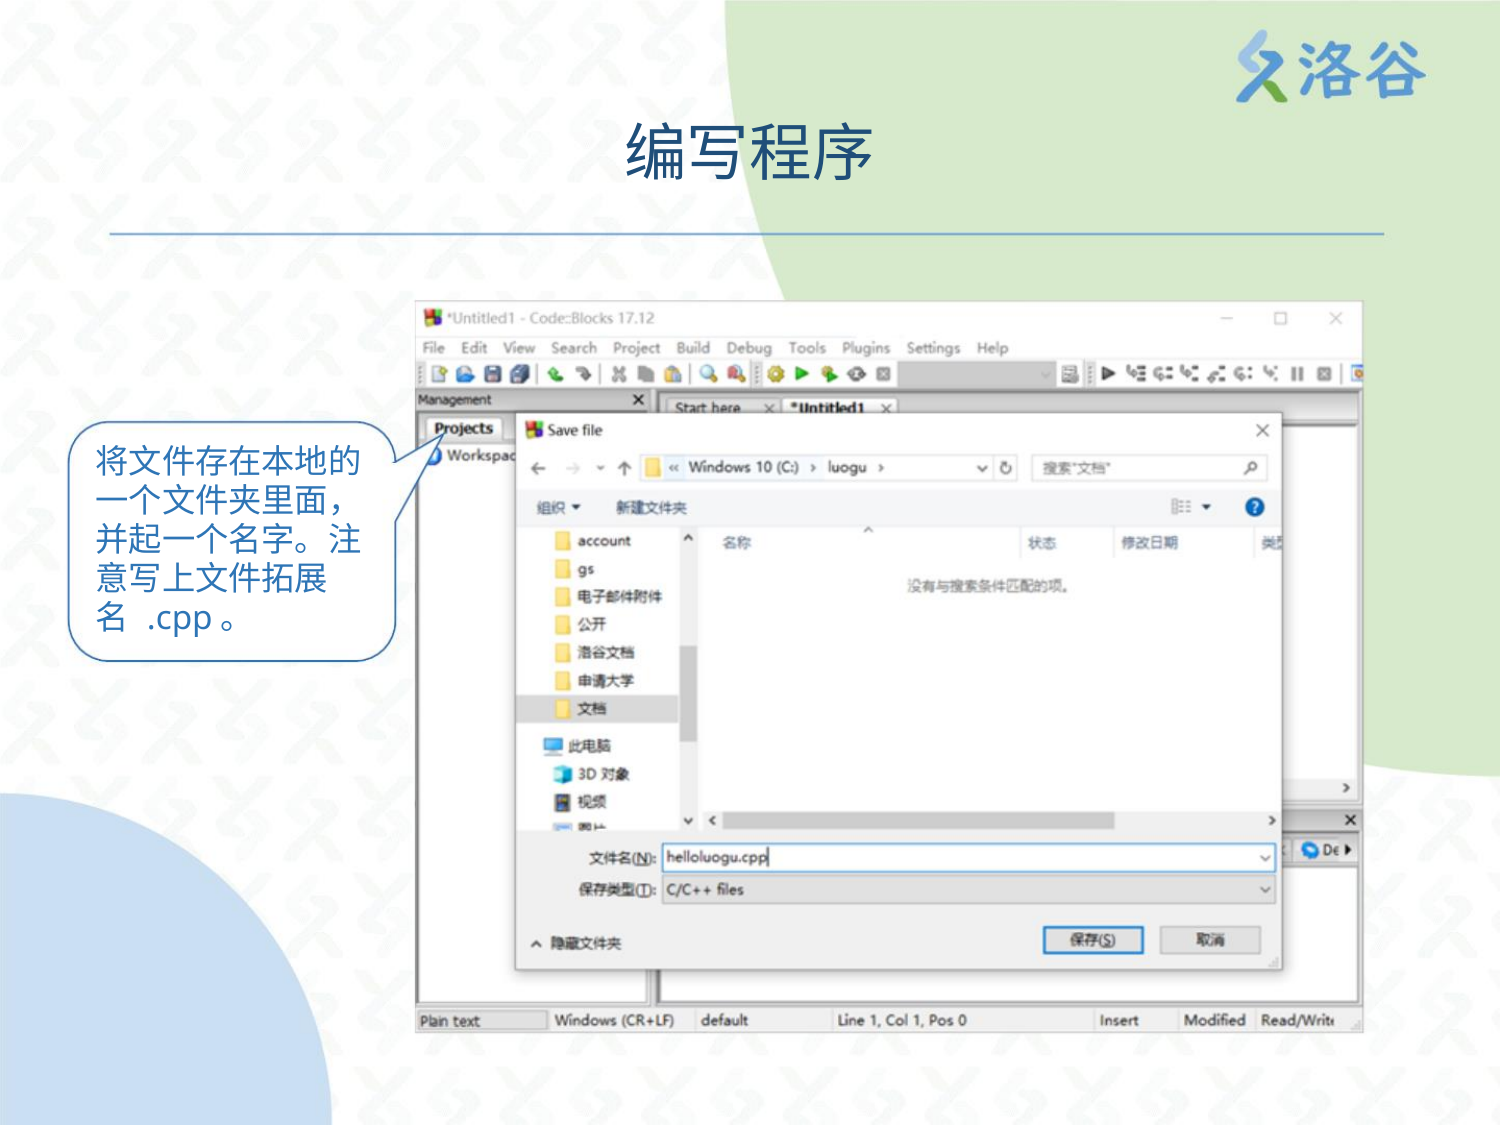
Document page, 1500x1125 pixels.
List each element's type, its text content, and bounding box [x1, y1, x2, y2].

text_box 编写程序 [624, 122, 901, 188]
text_box [0, 0, 1500, 1125]
text_box 将文件存在本地的 一个文件夹里面， 并起一个名字。注 意写上文件拓展 名 .cpp。 [95, 445, 387, 637]
